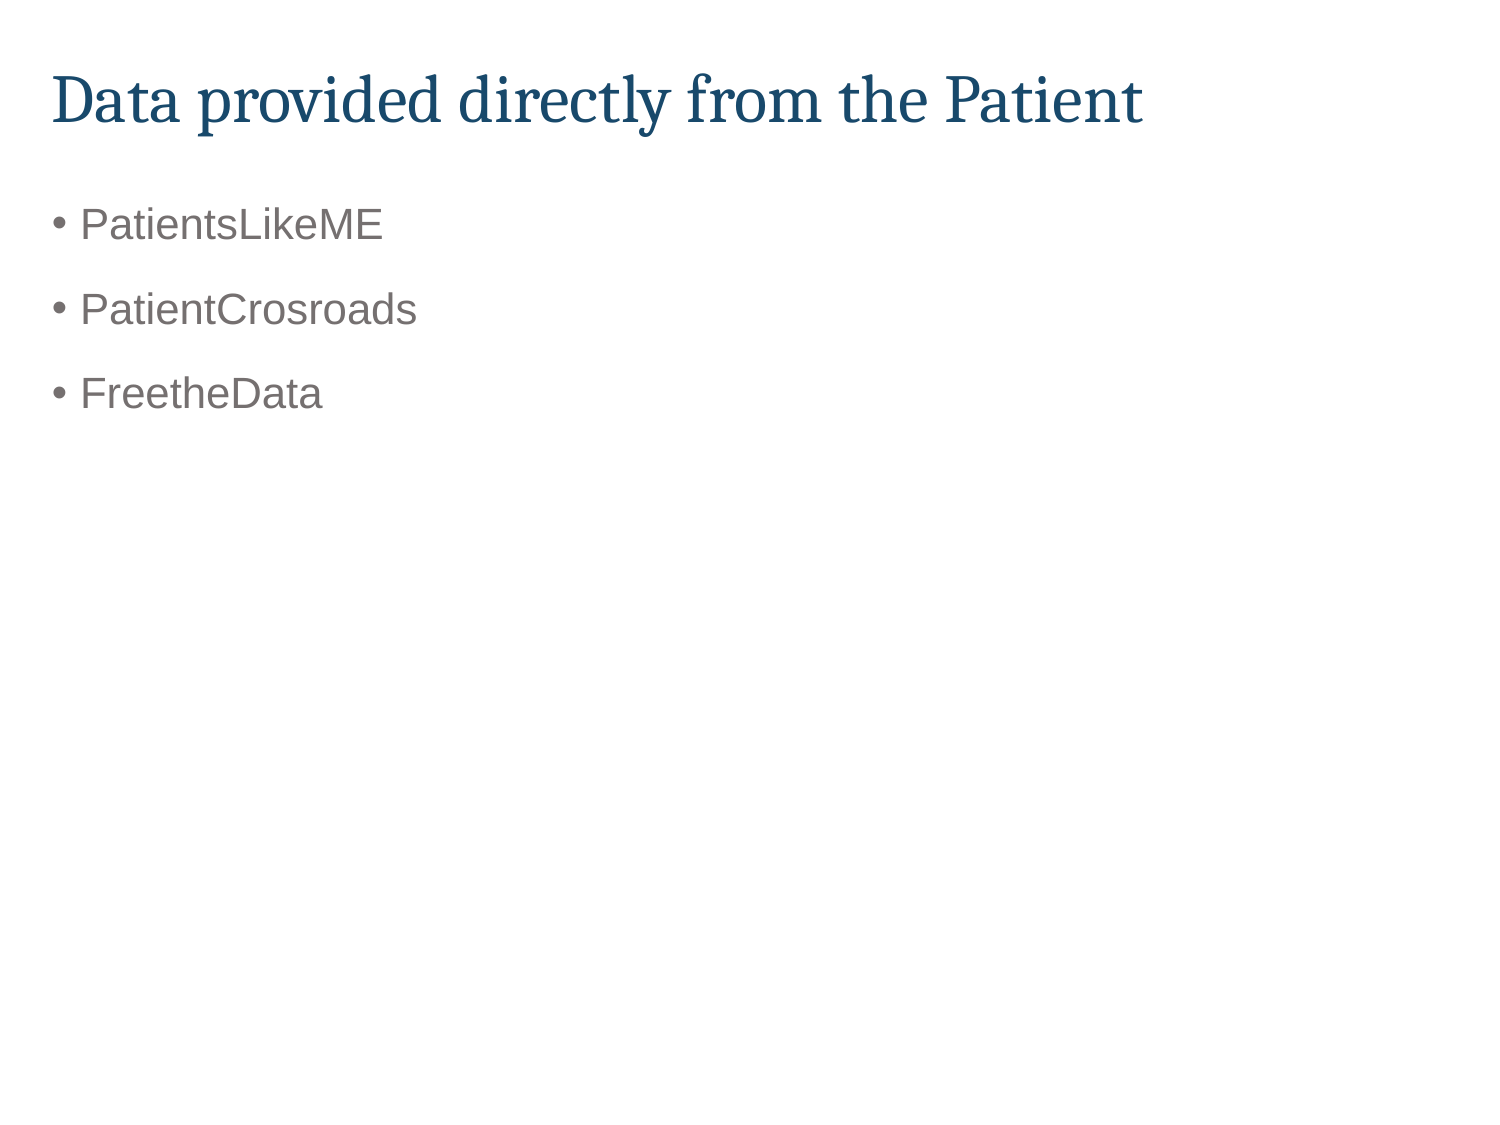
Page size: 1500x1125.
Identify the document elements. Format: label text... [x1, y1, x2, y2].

list PatientsLikeME PatientCrosroads FreetheData [36, 194, 1464, 1057]
title Data provided directly from the Patient [36, 25, 1464, 175]
